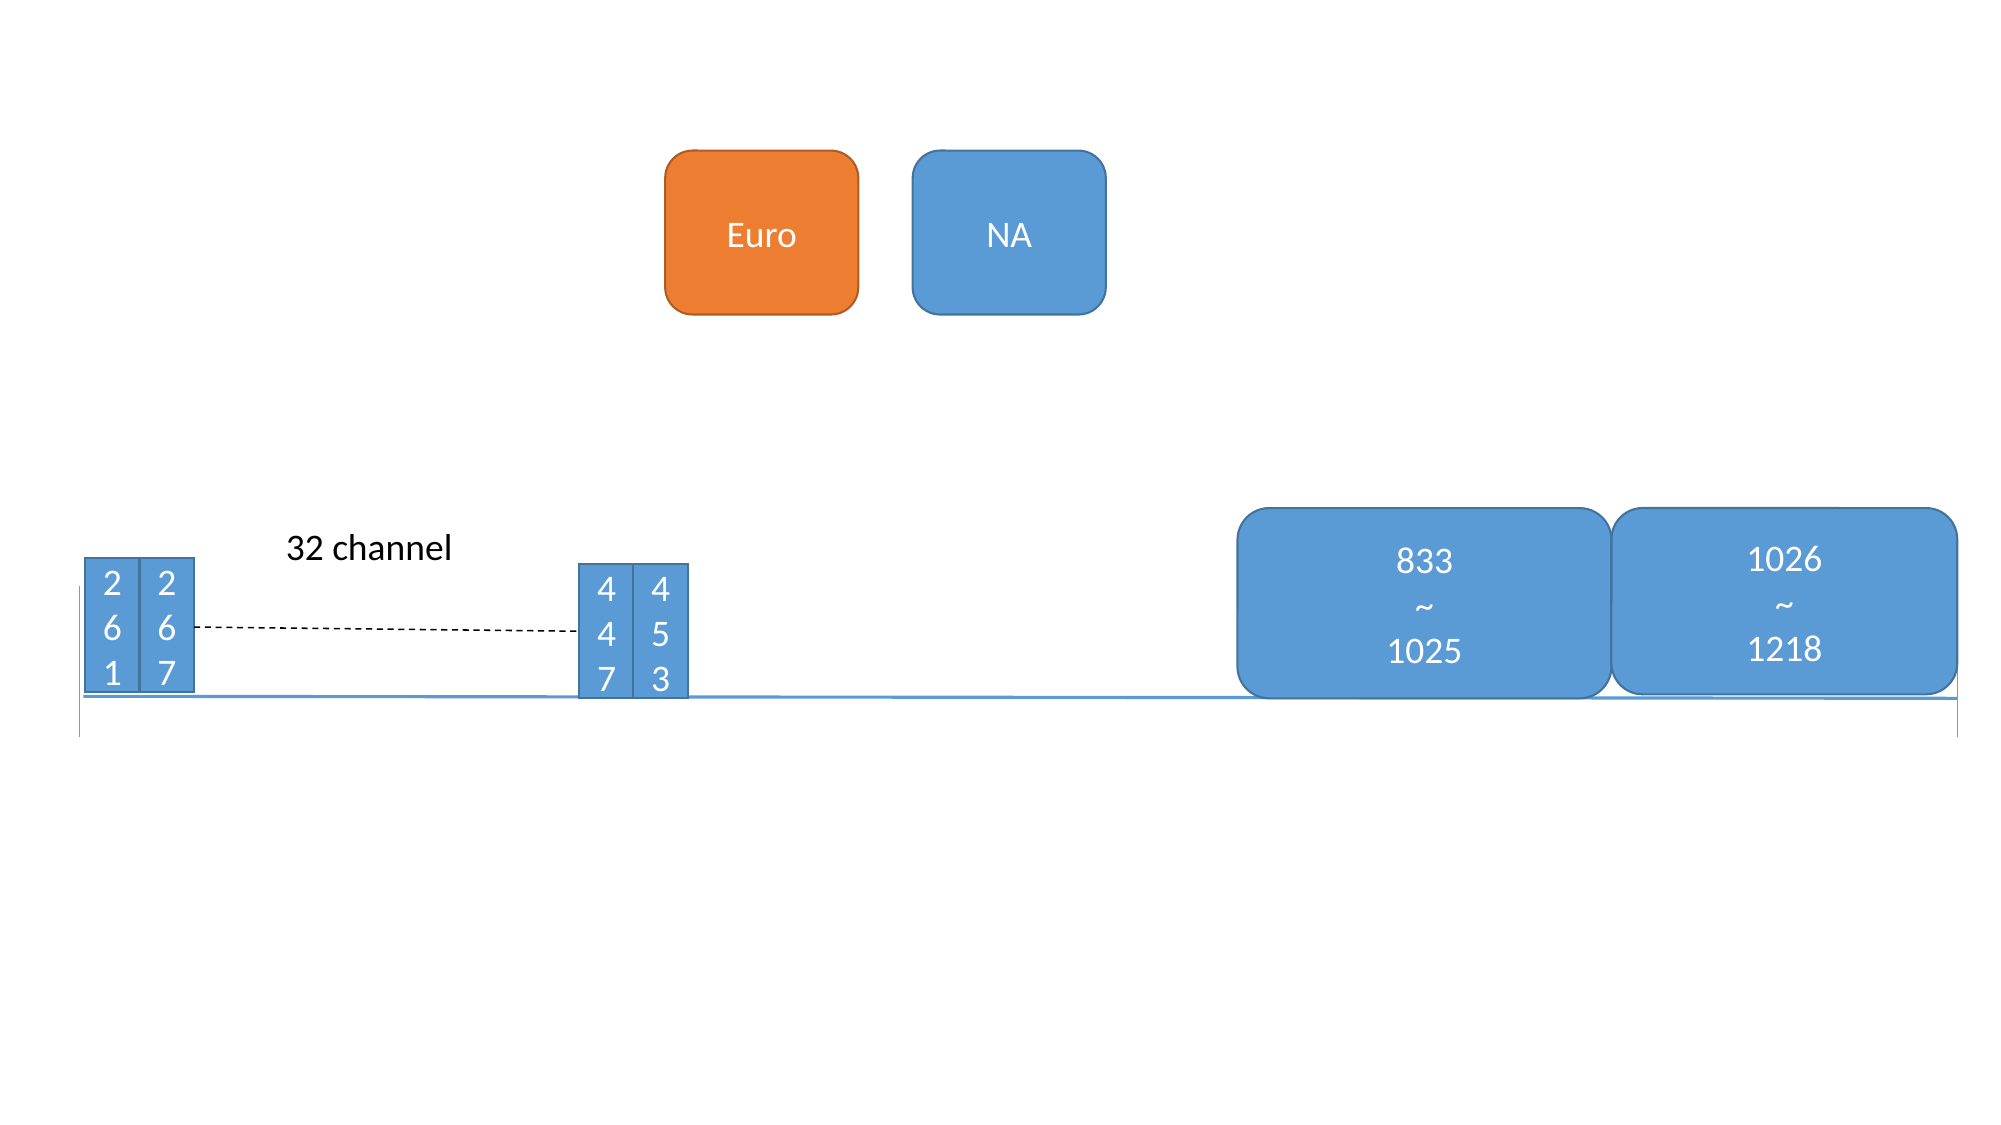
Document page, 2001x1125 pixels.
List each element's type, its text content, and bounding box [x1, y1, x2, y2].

text_box NA [911, 149, 1107, 316]
text_box 261 [84, 557, 139, 693]
text_box 32 channel [271, 515, 468, 576]
text_box Euro [664, 149, 860, 316]
text_box 833 ~ 1025 [1236, 507, 1612, 696]
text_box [194, 627, 580, 632]
text_box 453 [632, 563, 689, 696]
text_box 267 [139, 557, 195, 693]
text_box 1026 ~ 1218 [1610, 506, 1959, 696]
text_box 447 [578, 563, 632, 696]
